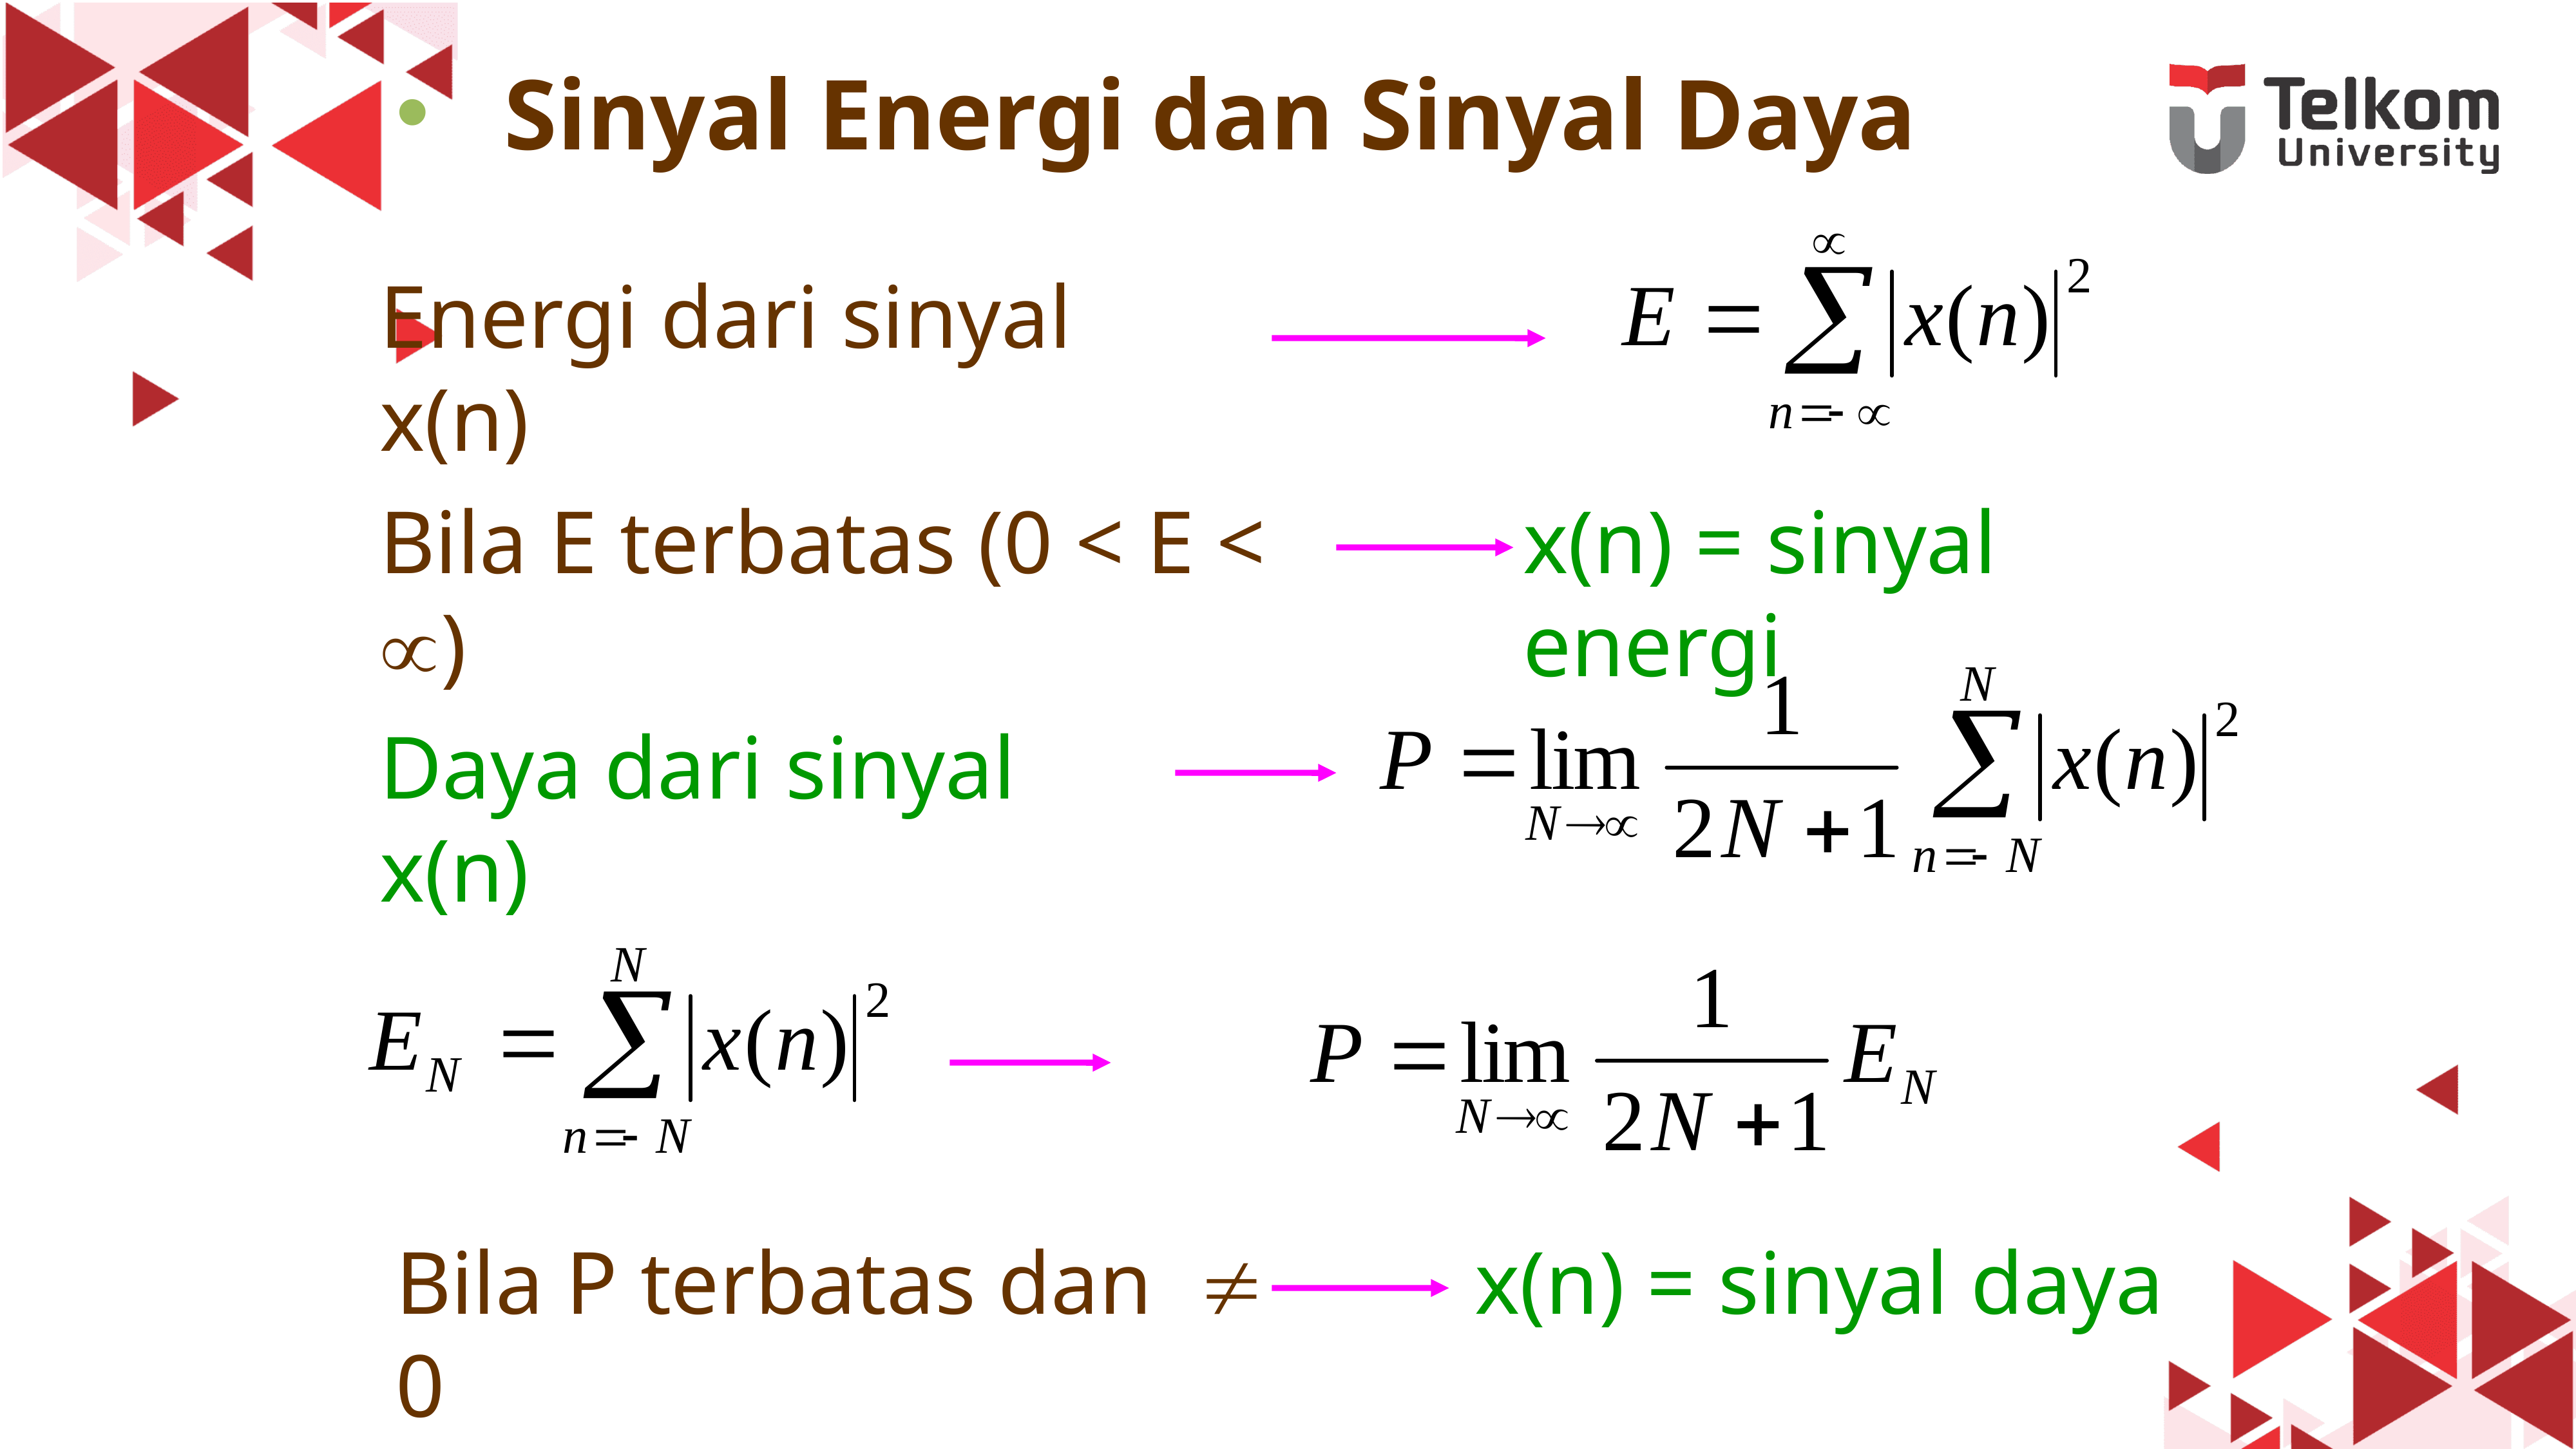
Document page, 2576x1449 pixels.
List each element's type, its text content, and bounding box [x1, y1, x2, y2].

picture [2126, 1018, 2576, 1449]
text_box Sinyal Energi dan Sinyal Daya [386, 48, 2174, 209]
text_box [1272, 1283, 1449, 1293]
text_box [1175, 768, 1337, 777]
text_box Bila P terbatas dan  0 [386, 1223, 1288, 1439]
picture [2174, 64, 2499, 174]
text_box Bila E terbatas (0 < E < ) [370, 482, 1353, 699]
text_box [1294, 944, 1953, 1170]
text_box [1607, 200, 2113, 447]
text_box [1364, 643, 2262, 891]
text_box [949, 1058, 1111, 1067]
text_box Energi dari sinyal x(n) [370, 257, 1192, 473]
text_box Daya dari sinyal x(n) [370, 708, 1192, 924]
text_box x(n) = sinyal energi [1513, 482, 2255, 643]
text_box [1336, 543, 1514, 552]
picture [3, 3, 500, 478]
text_box [1272, 334, 1546, 343]
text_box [353, 924, 918, 1171]
text_box x(n) = sinyal daya [1465, 1223, 2206, 1336]
